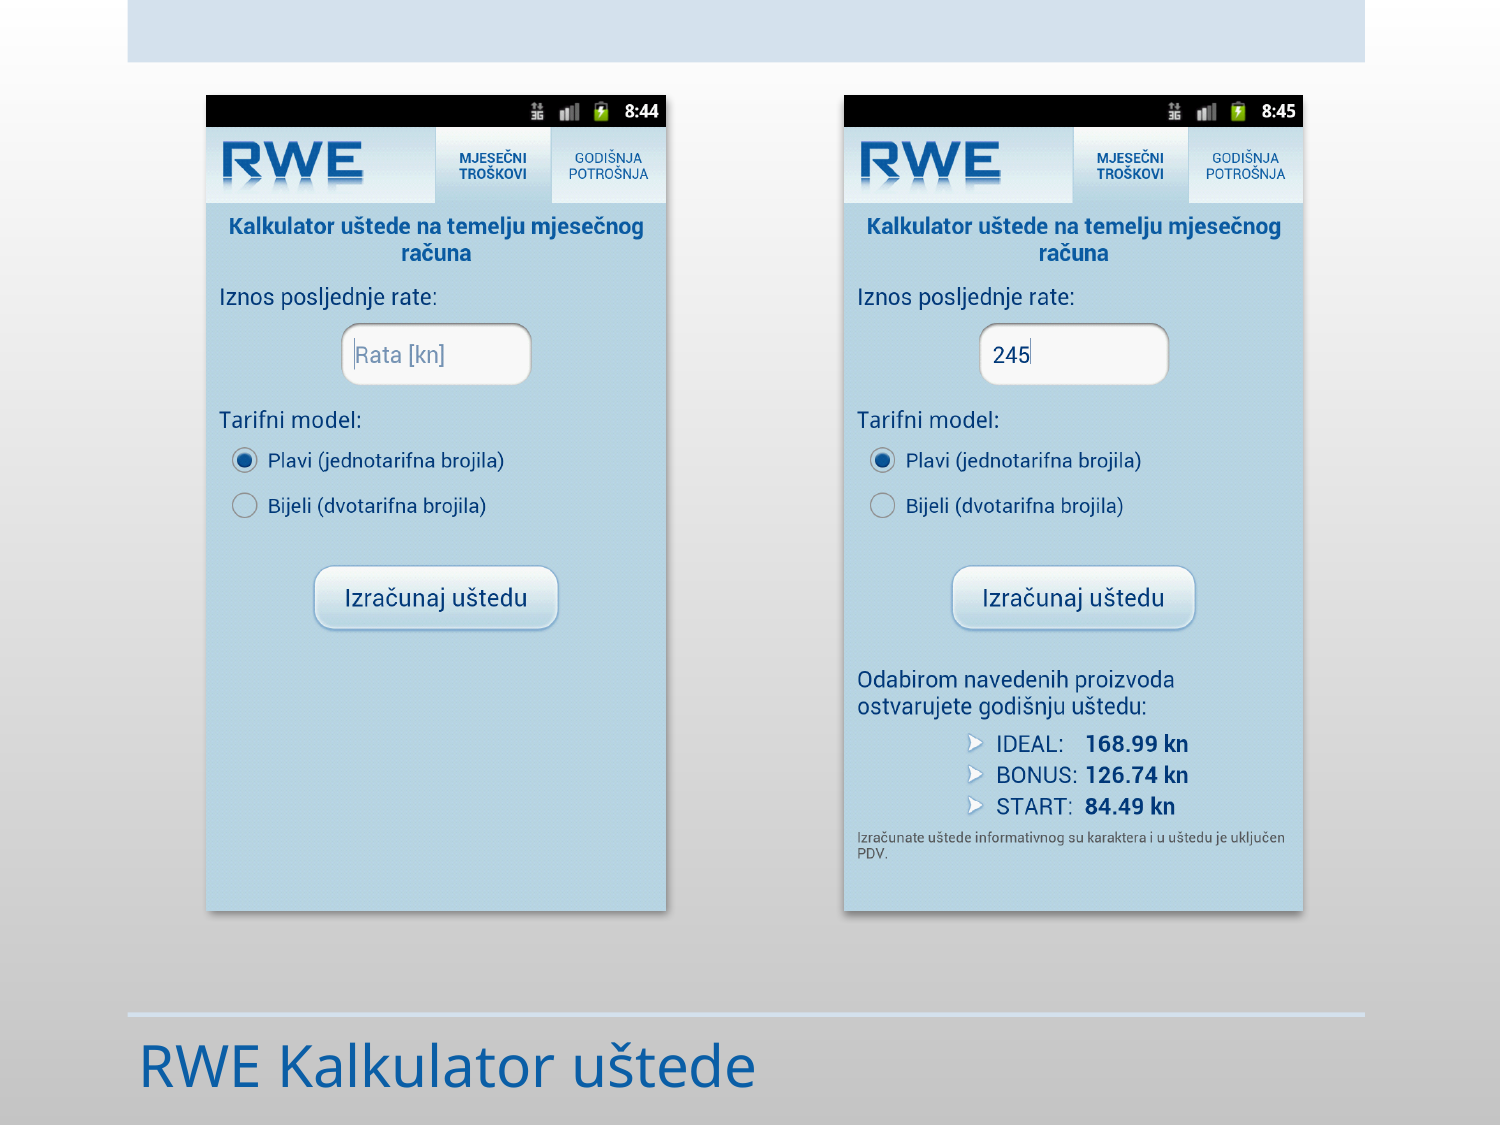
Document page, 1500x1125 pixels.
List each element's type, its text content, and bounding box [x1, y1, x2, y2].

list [205, 95, 666, 912]
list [843, 95, 1304, 912]
title RWE Kalkulator uštede [123, 999, 1237, 1107]
